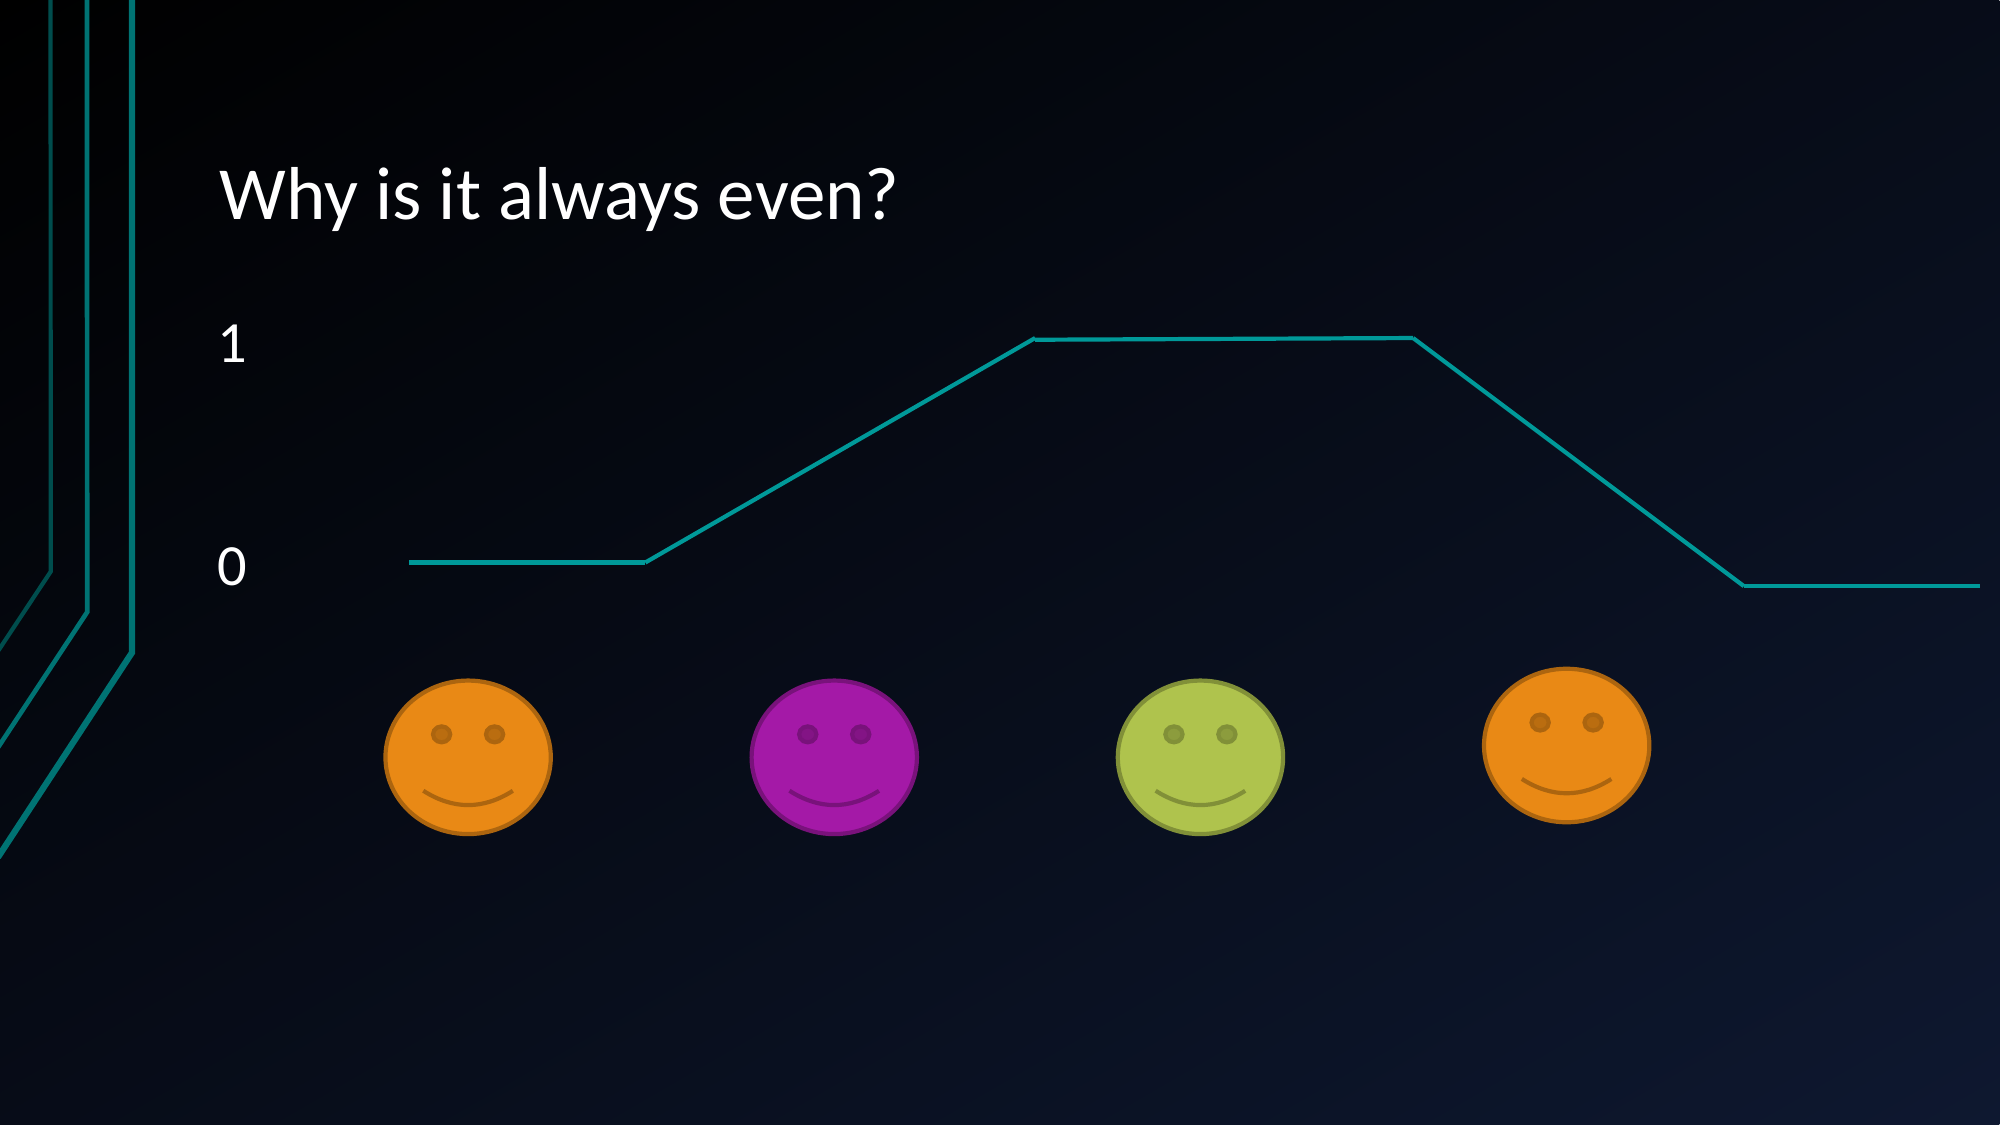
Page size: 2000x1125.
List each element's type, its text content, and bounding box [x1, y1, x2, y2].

text_box 0 [202, 519, 274, 605]
title Why is it always even? [199, 45, 1900, 246]
text_box [1115, 678, 1286, 837]
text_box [1034, 337, 1412, 341]
text_box [383, 678, 553, 837]
text_box 1 [202, 296, 290, 382]
text_box [1481, 666, 1652, 825]
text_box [1412, 337, 1745, 587]
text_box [645, 337, 1036, 563]
text_box [749, 678, 920, 837]
